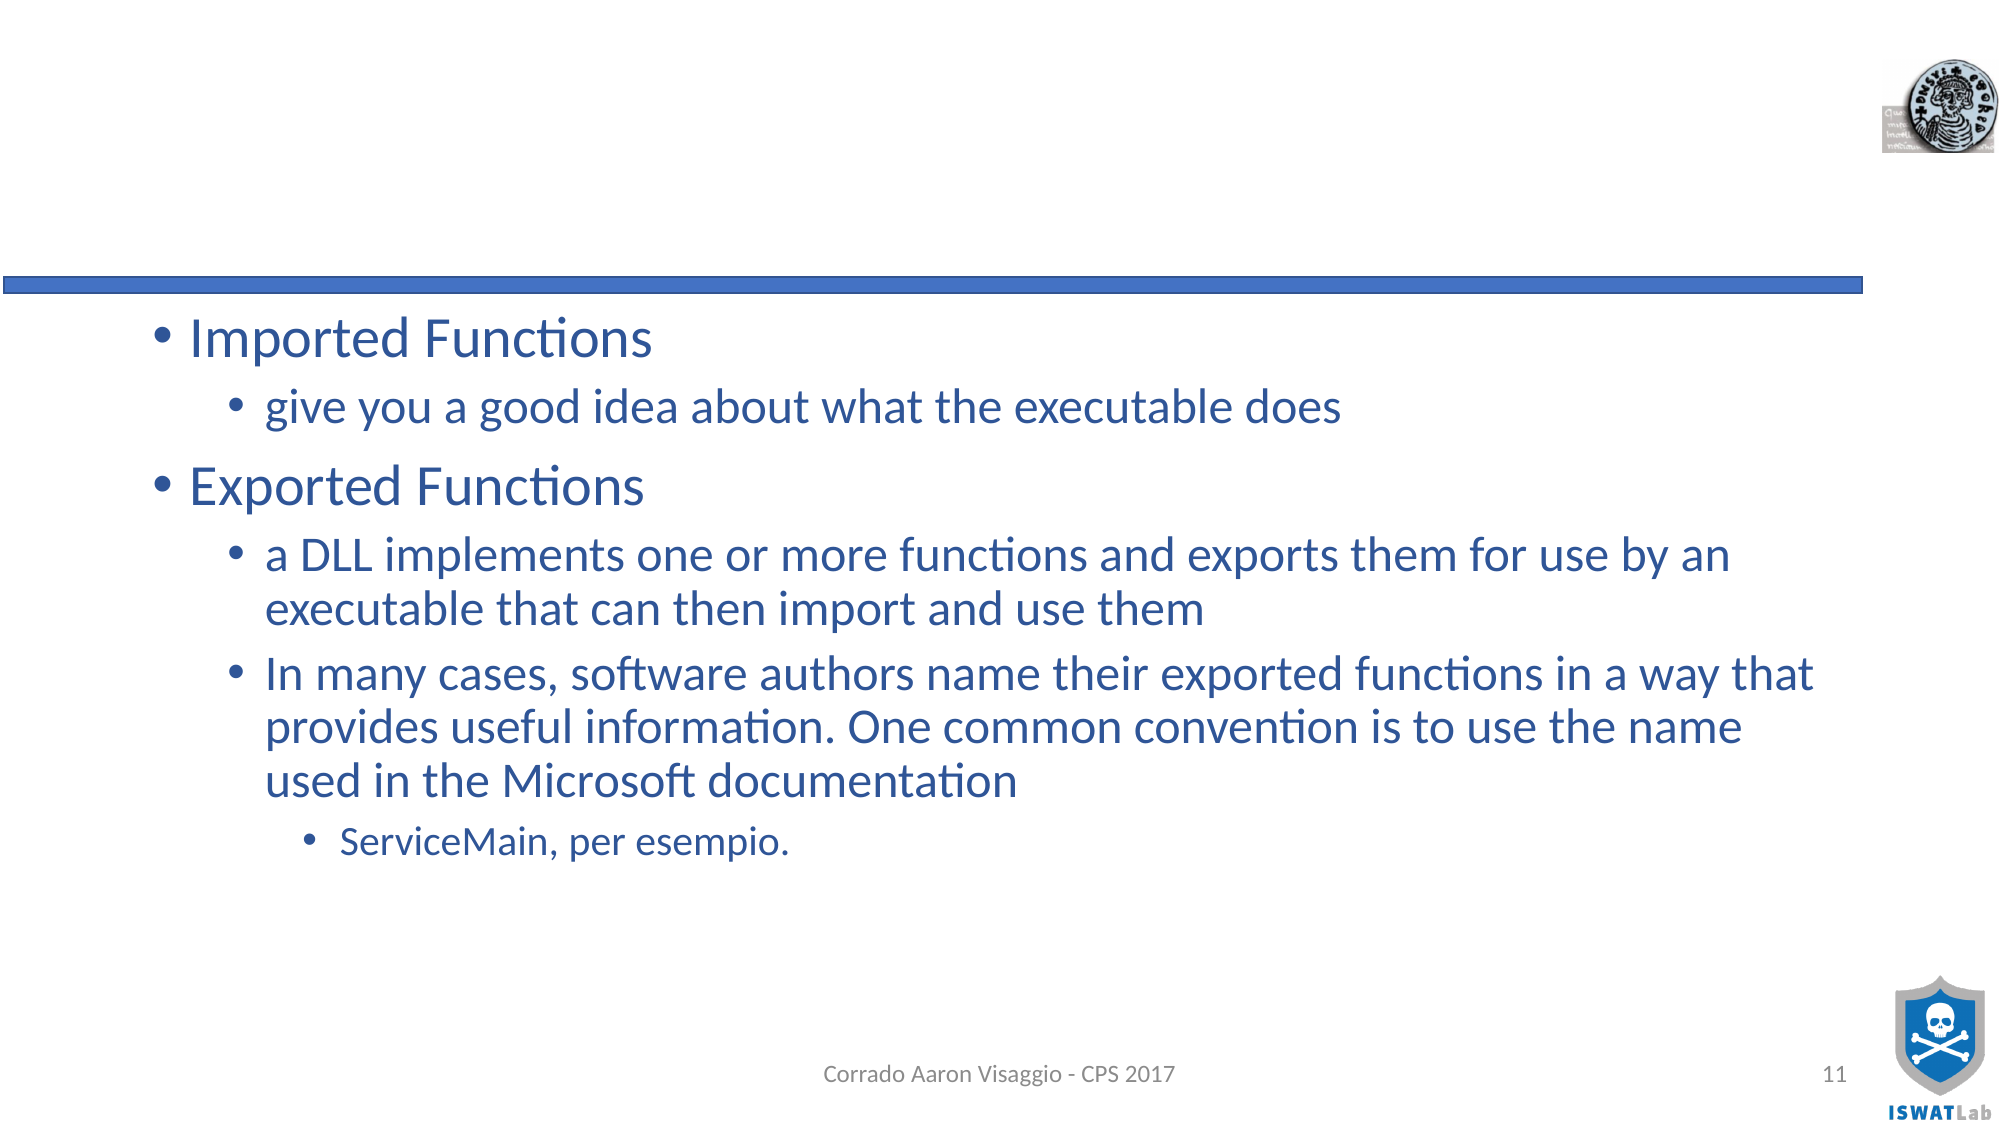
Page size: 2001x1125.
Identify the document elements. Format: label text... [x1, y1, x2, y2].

footer Corrado Aaron Visaggio - CPS 2017 [662, 1042, 1338, 1103]
slide_number 11 [1412, 1042, 1863, 1103]
picture [1879, 970, 2001, 1125]
list Imported Functions give you a good idea about what the executable does Exported Functions a DLL implements one or more functions and exports them for use by an executable that can then import and use them In many cases, software authors name their exported functions in a way that provides useful information. One common convention is to use the name used in the Microsoft documentation ServiceMain, per esempio. [137, 299, 1863, 1014]
picture [1882, 59, 1999, 153]
